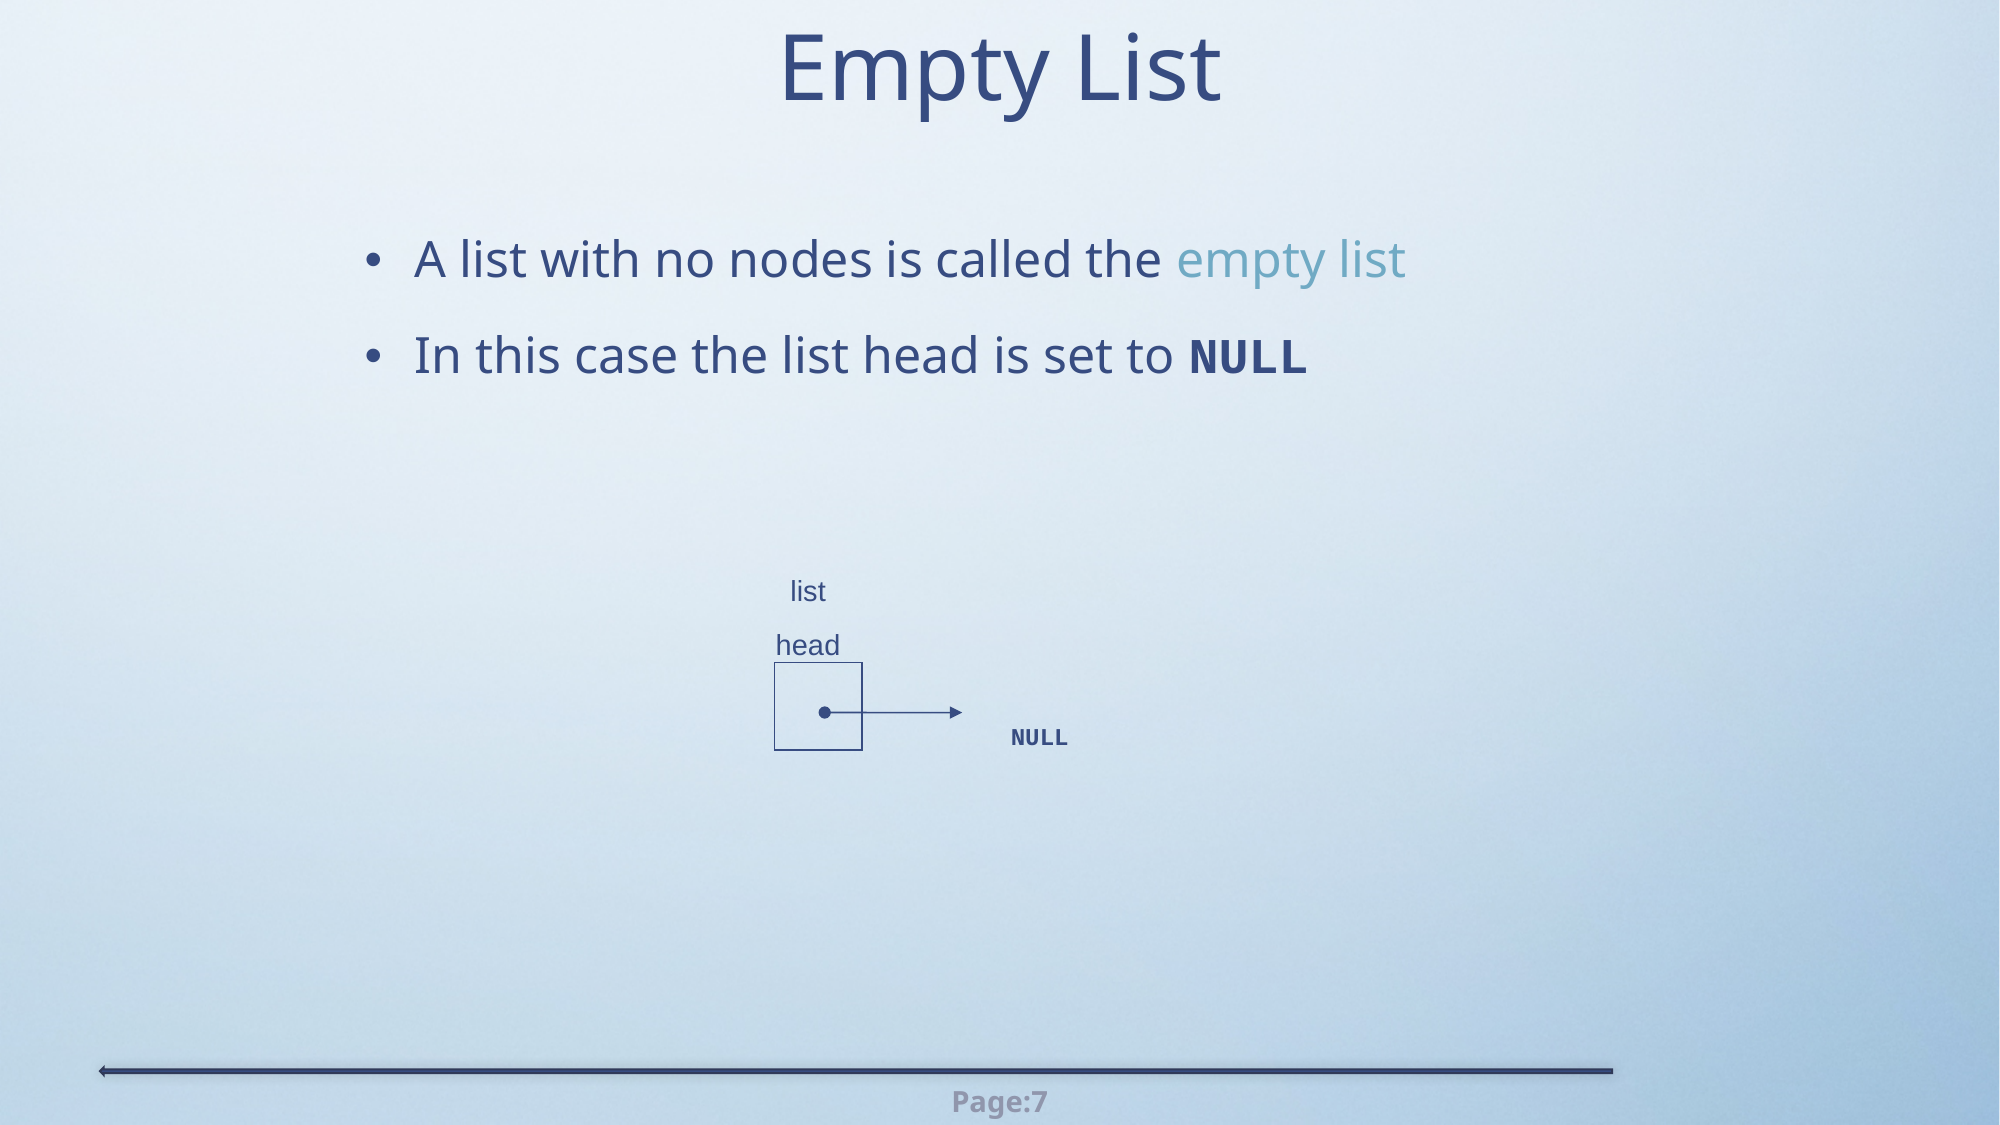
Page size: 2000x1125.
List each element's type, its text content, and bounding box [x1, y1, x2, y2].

title Empty List [0, 0, 2000, 130]
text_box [736, 537, 1105, 750]
list A list with no nodes is called the empty list In this case the list head is set to NULL [349, 224, 1625, 525]
picture [0, 130, 2000, 1125]
